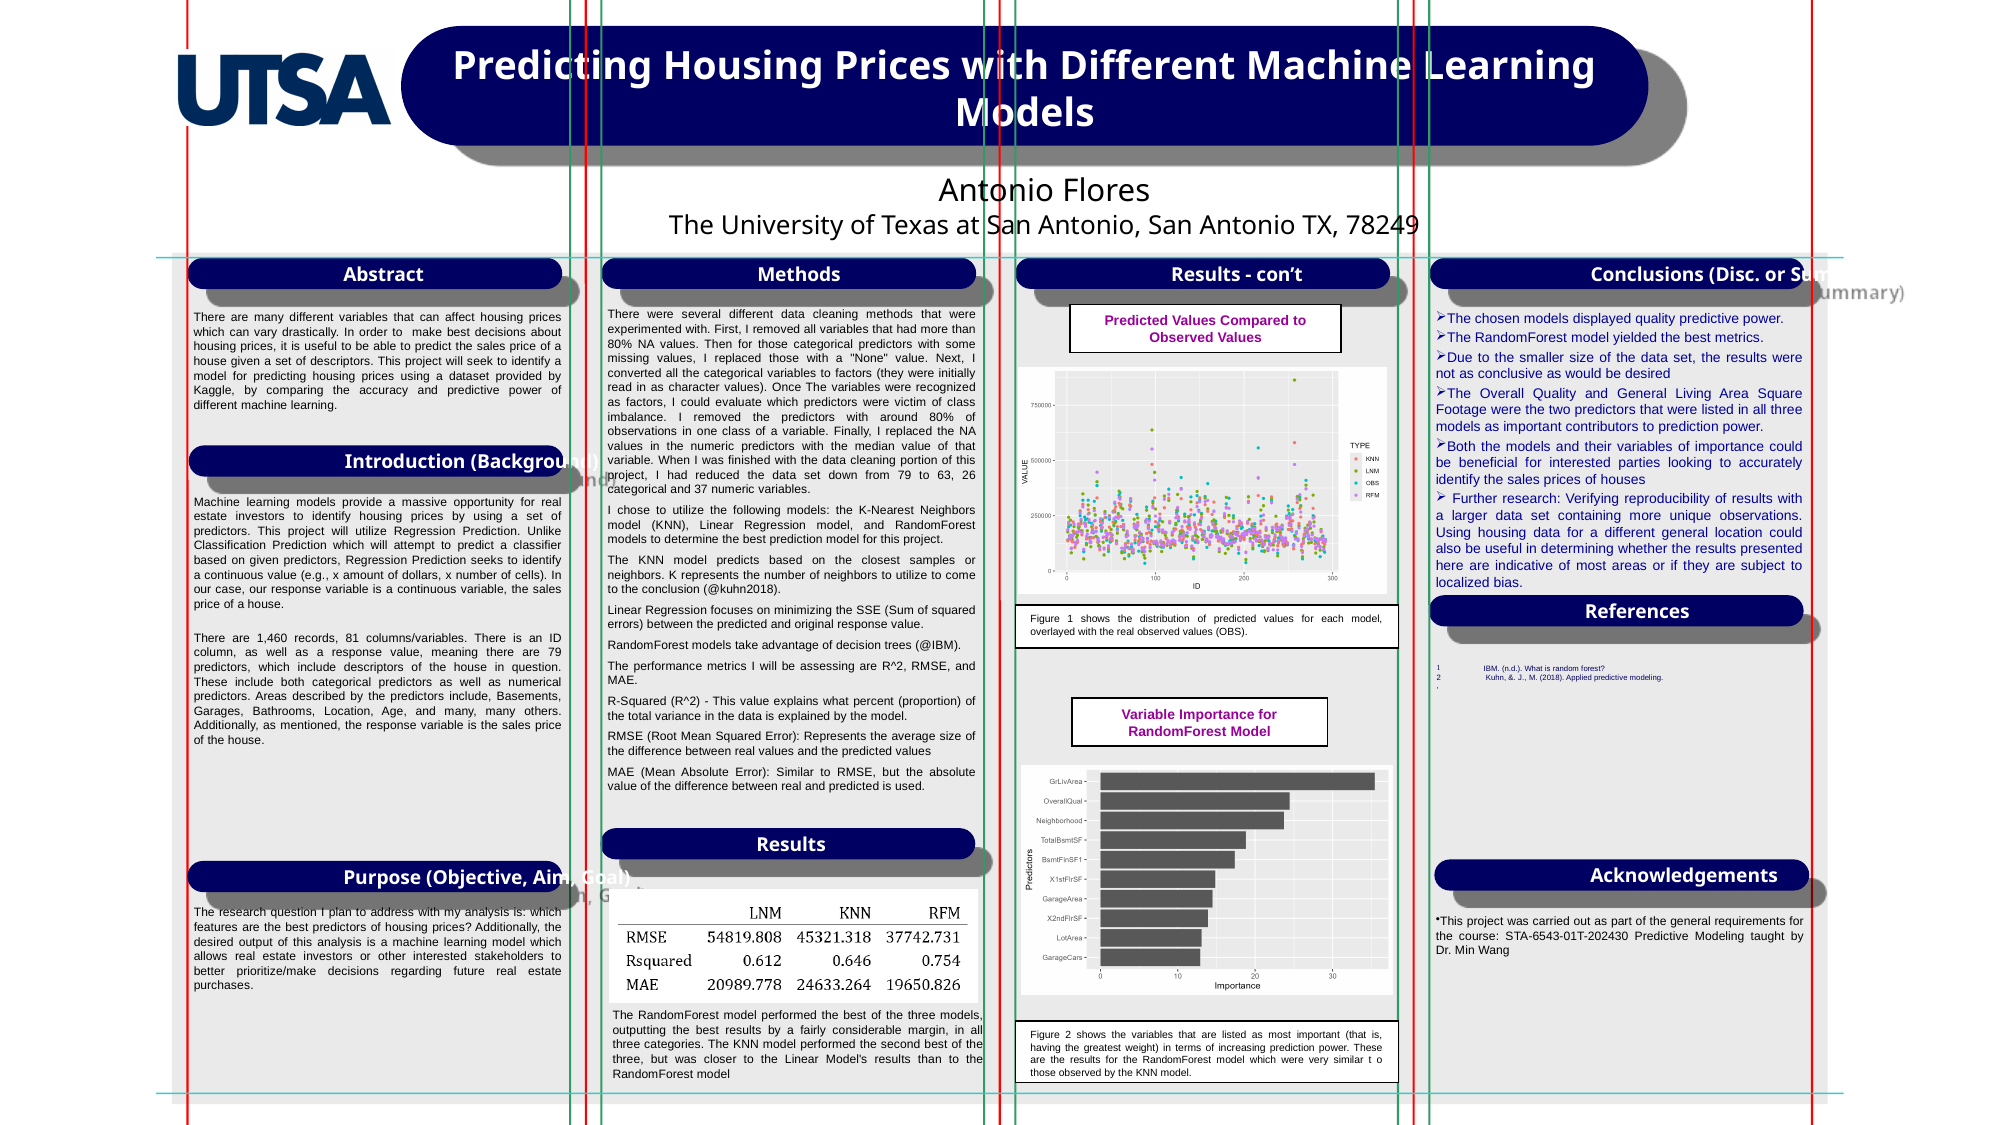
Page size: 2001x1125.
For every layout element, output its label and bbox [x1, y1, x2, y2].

picture [173, 48, 394, 126]
picture [1021, 764, 1394, 995]
picture [1018, 366, 1388, 595]
picture [609, 888, 979, 1003]
text_box [155, 0, 1845, 1125]
